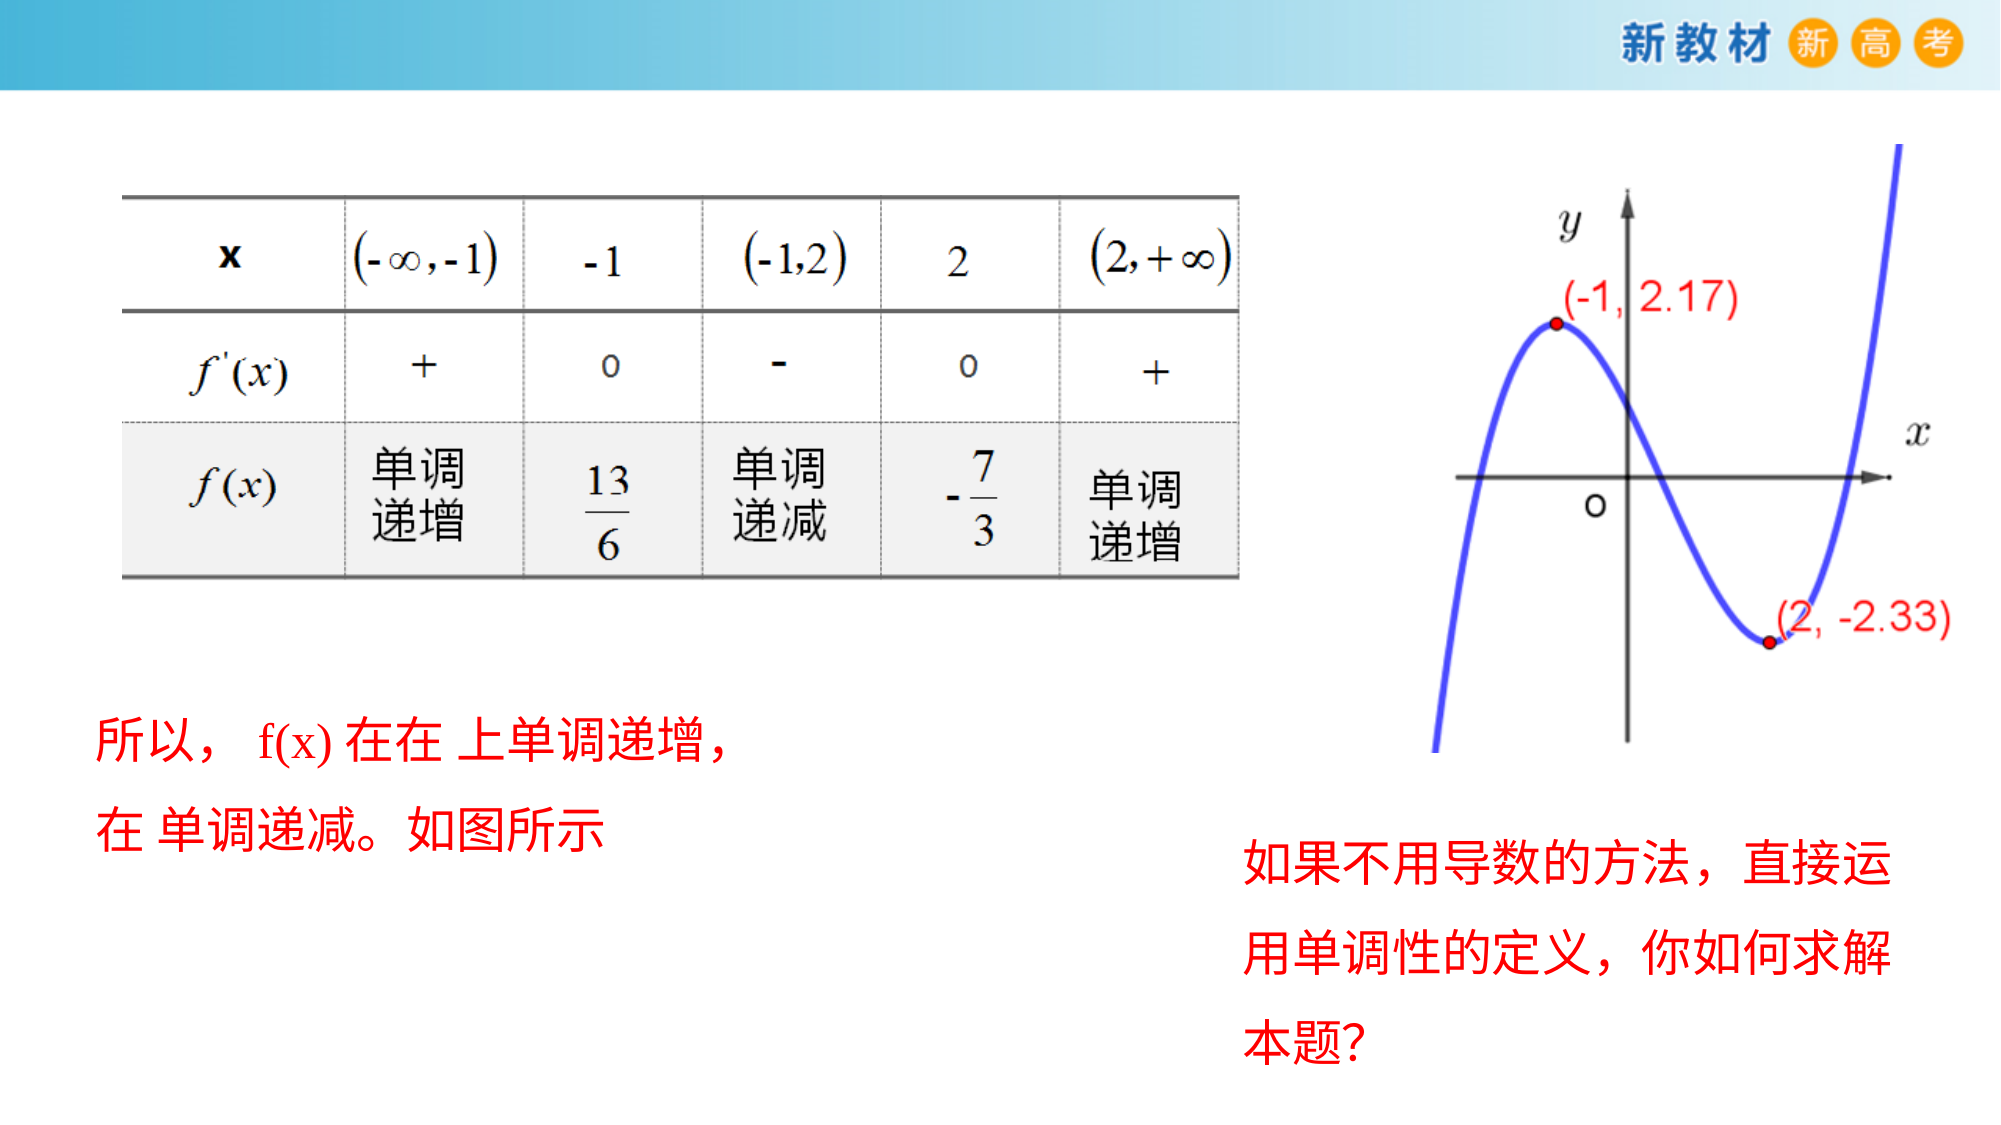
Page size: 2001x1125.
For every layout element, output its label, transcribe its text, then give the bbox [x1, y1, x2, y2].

text_box 如果不用导数的方法，直接运用单调性的定义，你如何求解本题？ [1227, 794, 1913, 1080]
picture [0, 0, 2001, 1125]
